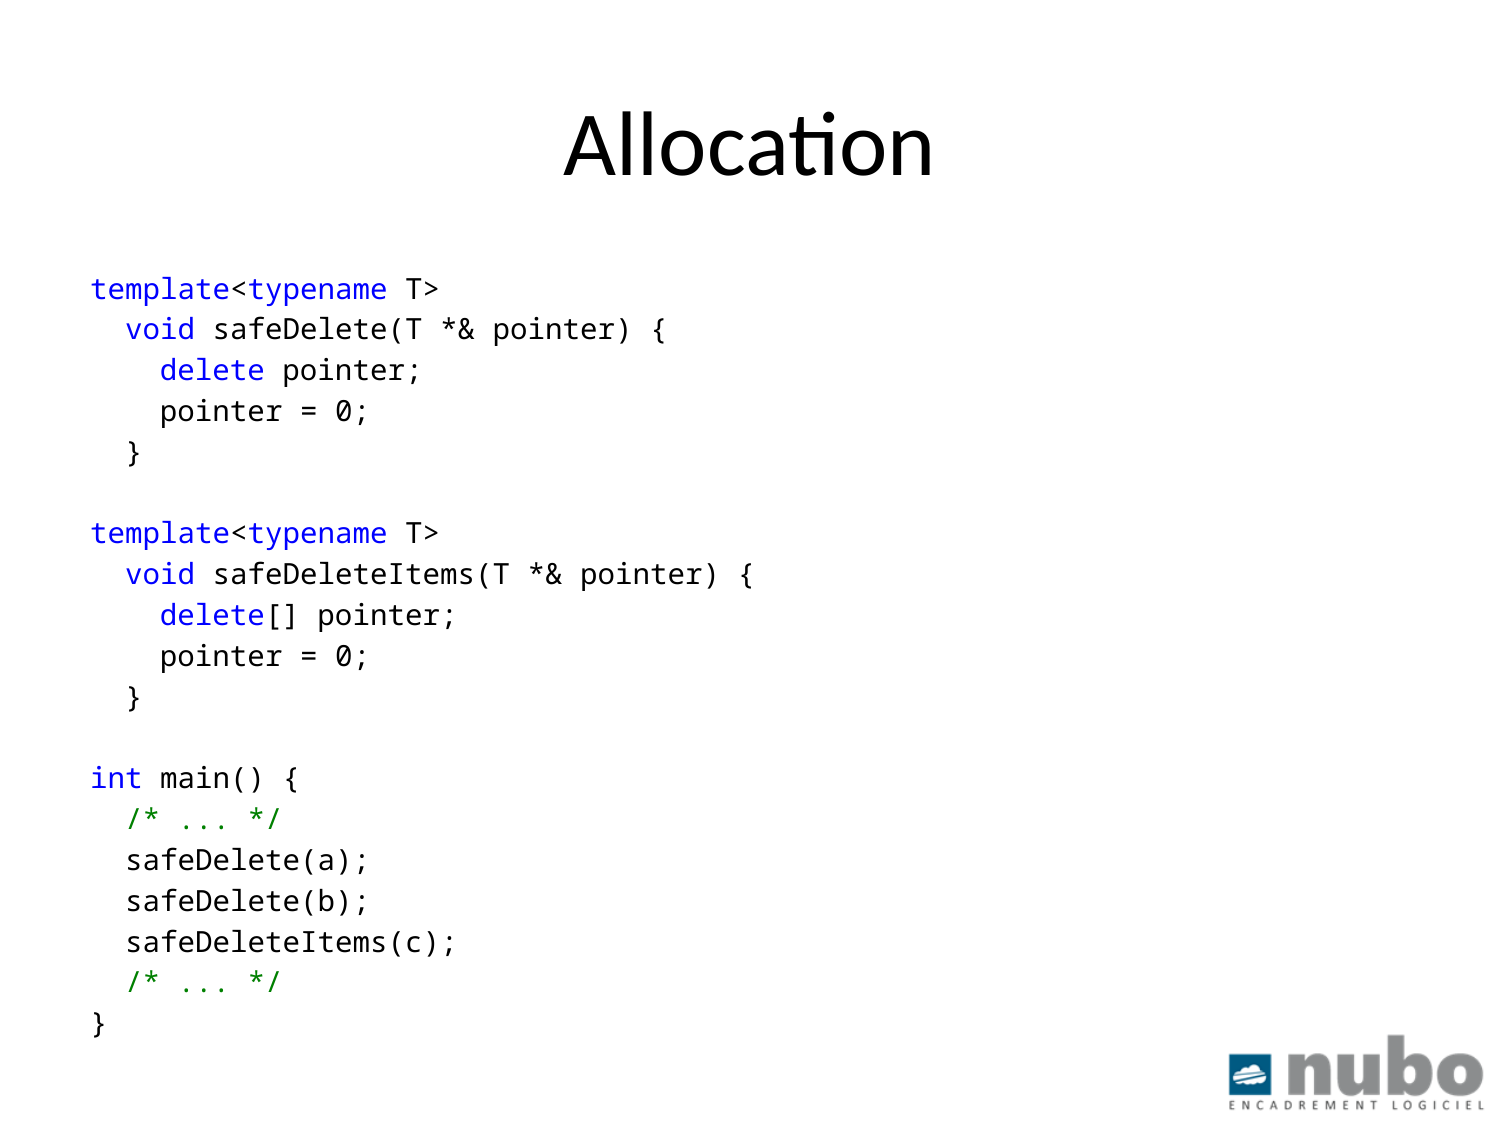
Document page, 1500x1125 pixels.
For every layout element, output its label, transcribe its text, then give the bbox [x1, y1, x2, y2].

list template<typename T> void safeDelete(T *& pointer) { delete pointer; pointer = 0; } template<typename T> void safeDeleteItems(T *& pointer) { delete[] pointer; pointer = 0; } int main() { /* ... */ safeDelete(a); safeDelete(b); safeDeleteItems(c); /* ... */ } [75, 262, 1425, 1005]
picture [1226, 1032, 1488, 1113]
title Allocation [75, 45, 1425, 233]
